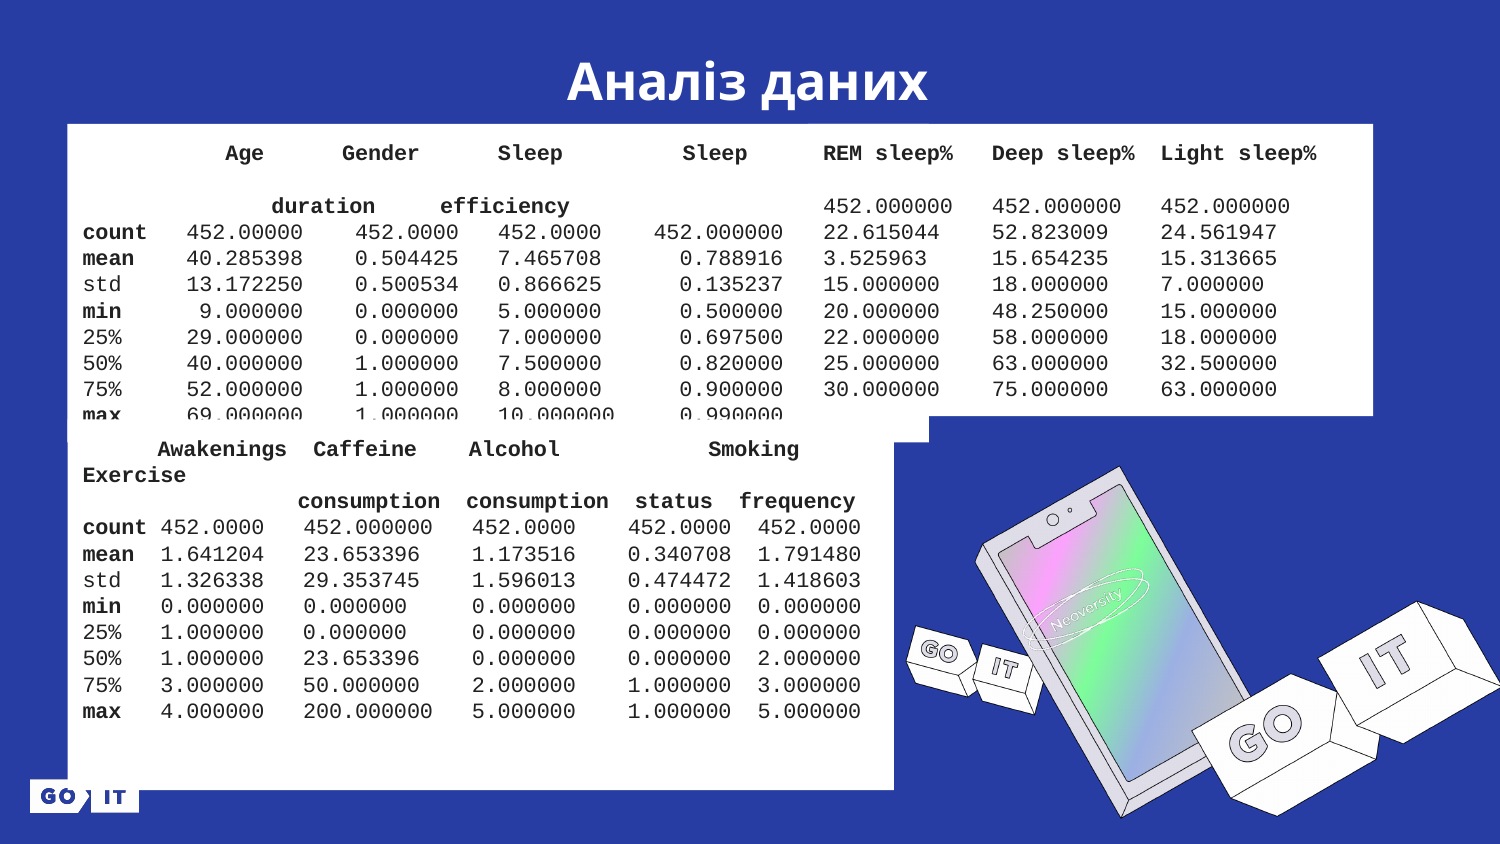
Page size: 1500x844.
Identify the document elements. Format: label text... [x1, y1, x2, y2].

picture [29, 778, 140, 813]
subtitle Аналіз даних [229, 33, 1174, 122]
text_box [67, 123, 1374, 769]
picture [901, 465, 1500, 833]
